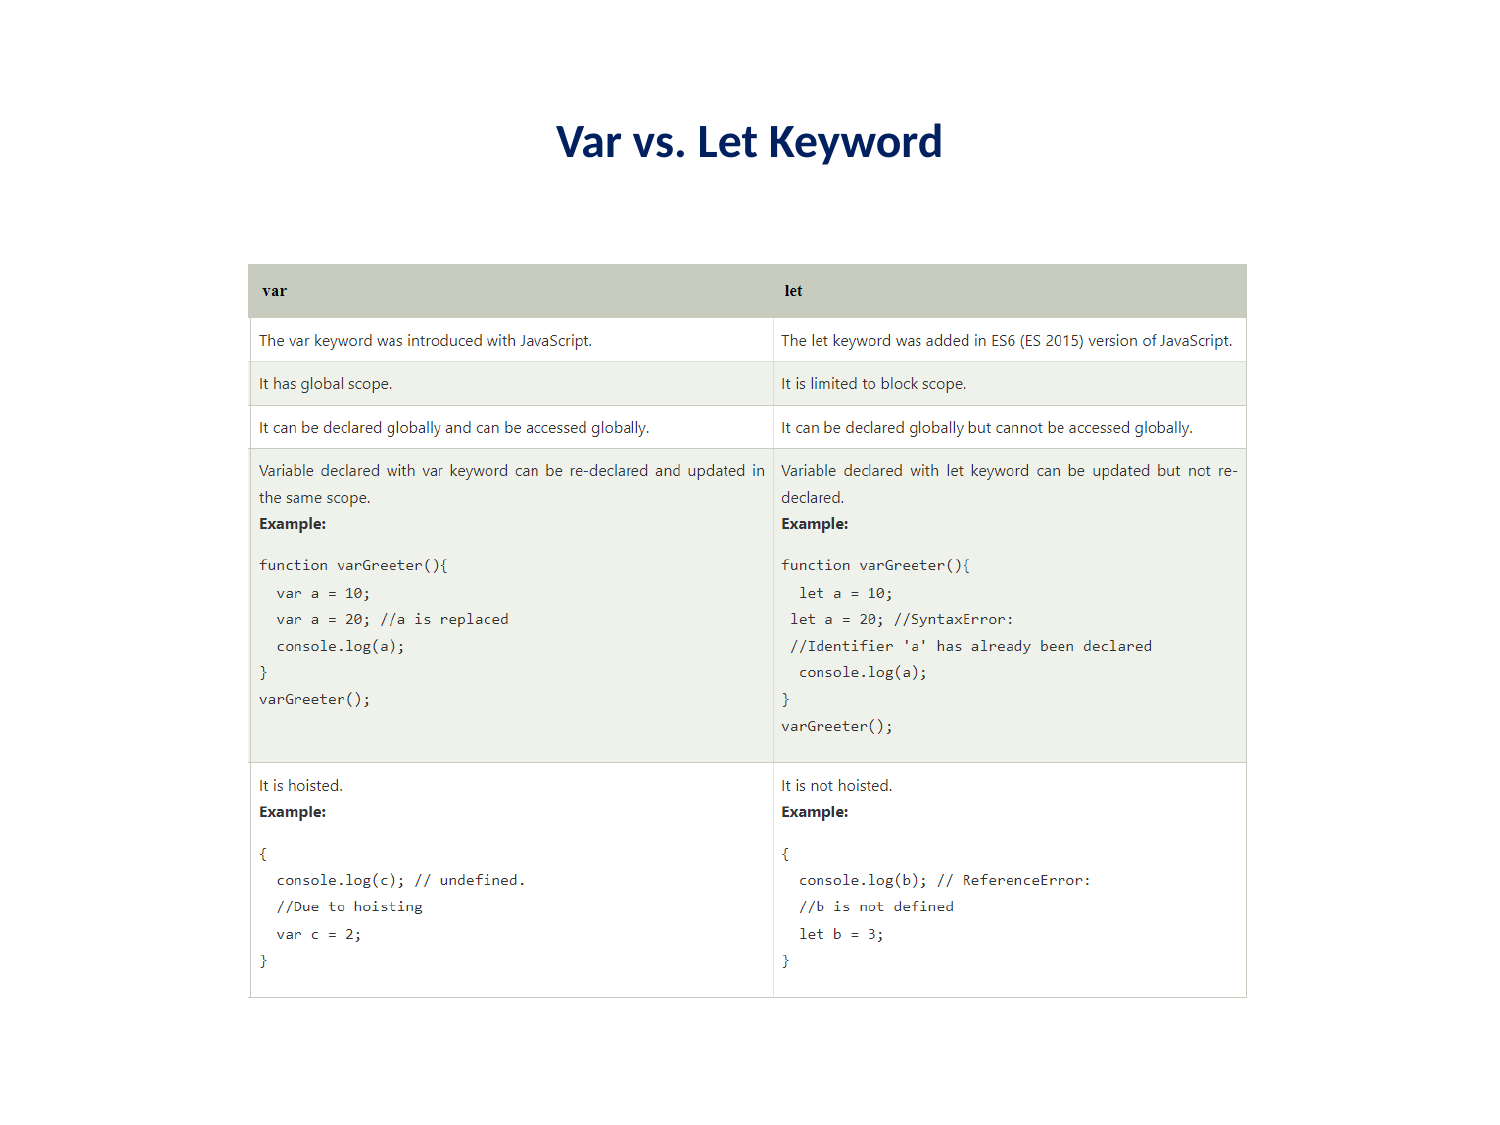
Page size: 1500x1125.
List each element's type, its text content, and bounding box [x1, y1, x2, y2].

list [247, 262, 1253, 1006]
title Var vs. Let Keyword [75, 45, 1425, 233]
